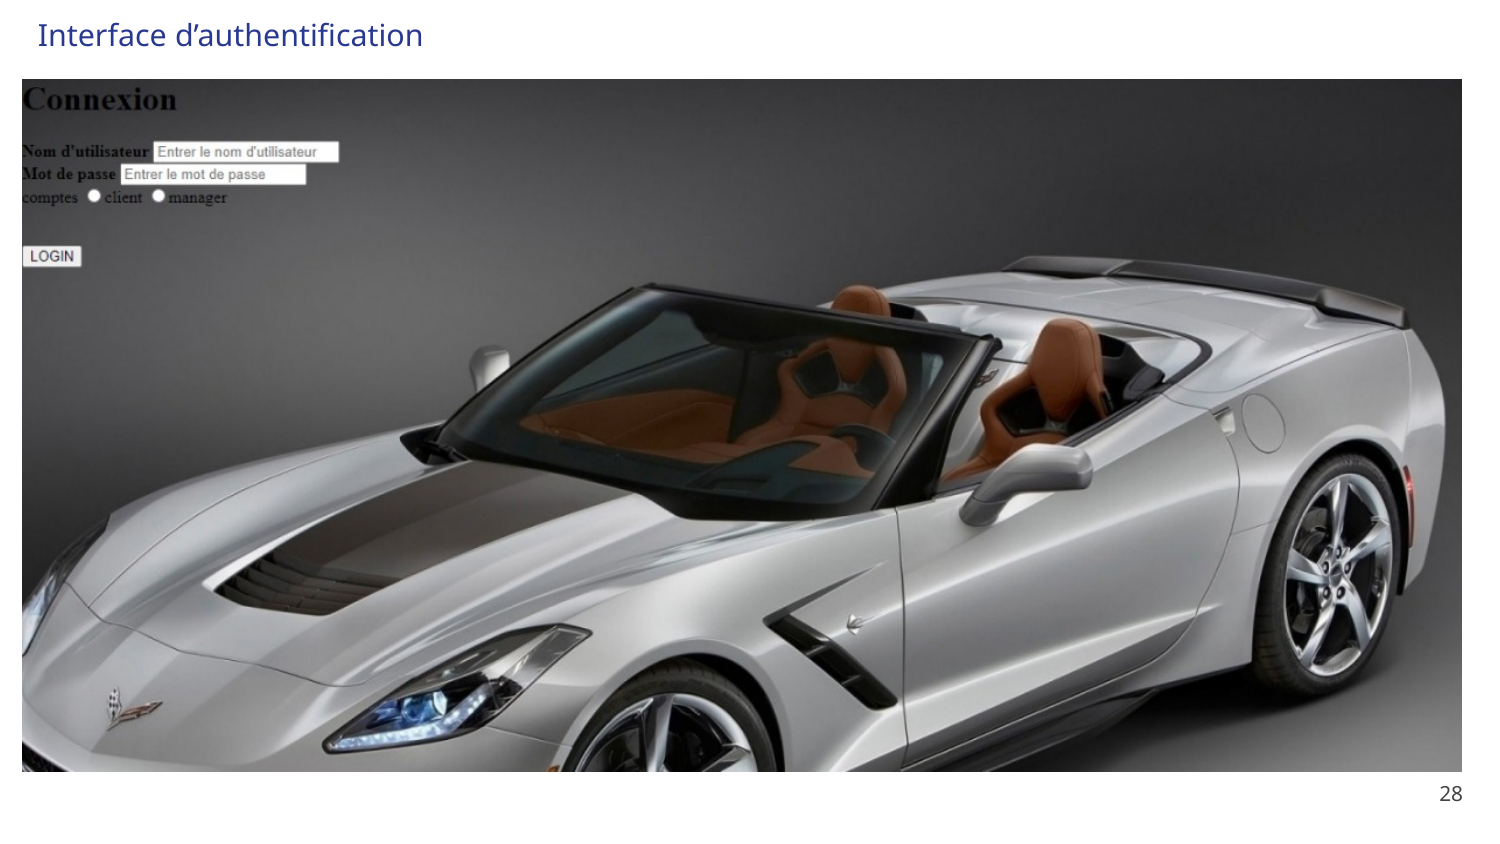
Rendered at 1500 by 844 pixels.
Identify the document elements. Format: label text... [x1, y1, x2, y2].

title Interface d’authentification [22, 0, 1373, 68]
picture [22, 79, 1462, 772]
slide_number 28 [1387, 762, 1478, 828]
